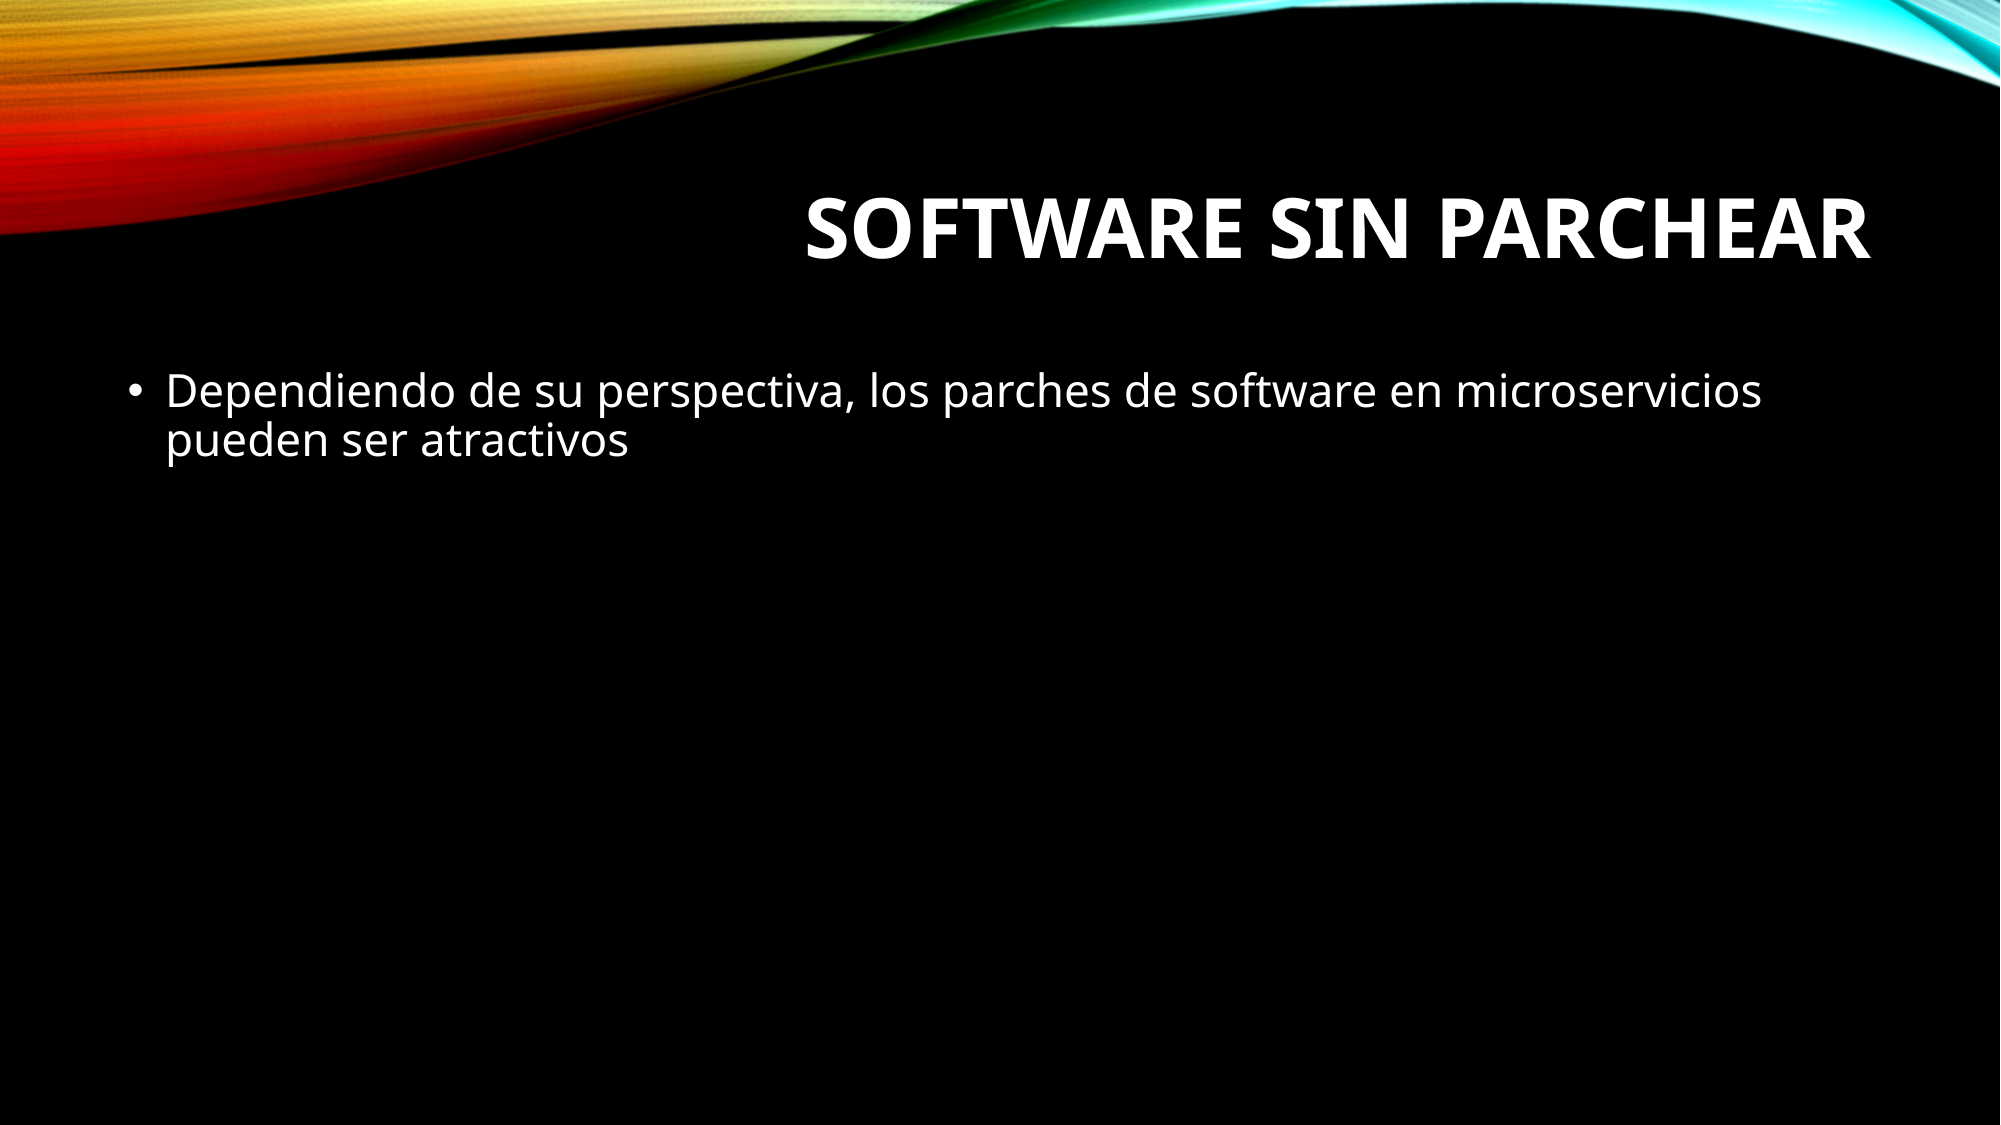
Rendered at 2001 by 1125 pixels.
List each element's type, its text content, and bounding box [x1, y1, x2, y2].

picture [0, 0, 2000, 237]
title Software sin parchear [474, 125, 1888, 338]
list Dependiendo de su perspectiva, los parches de software en microservicios pueden ser atractivos [112, 360, 1888, 1021]
